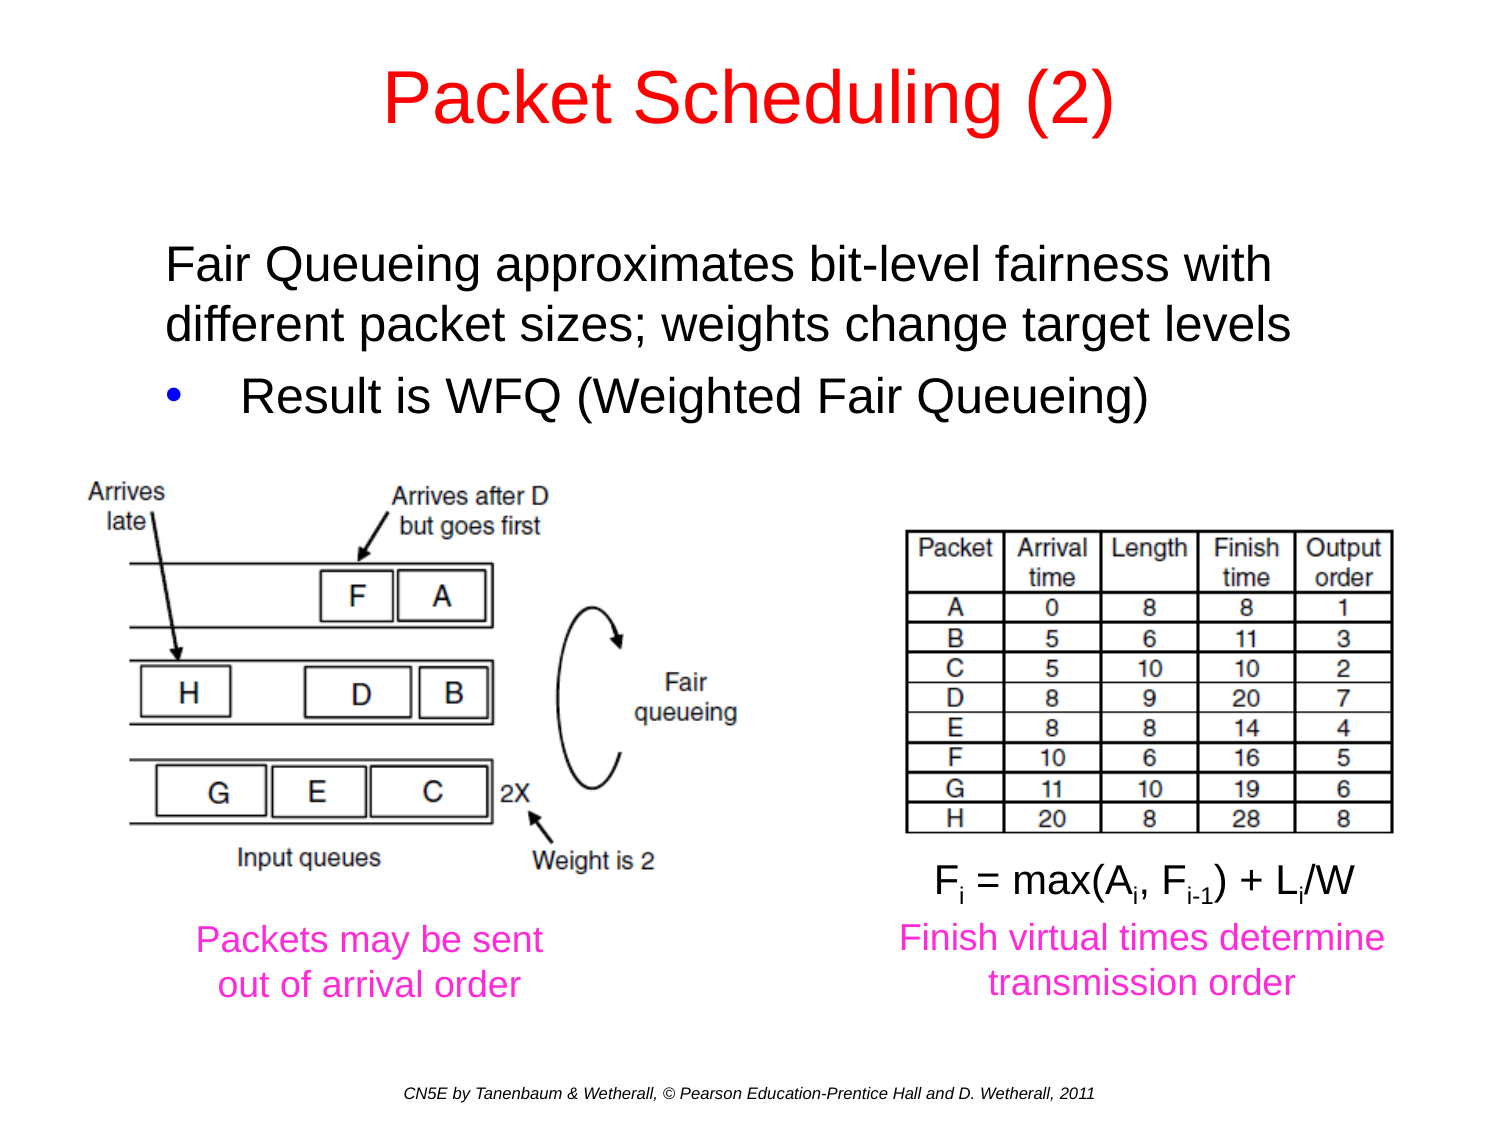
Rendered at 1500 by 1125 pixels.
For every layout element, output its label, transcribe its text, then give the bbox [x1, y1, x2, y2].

picture [78, 454, 1422, 880]
text_box Fi = max(Ai, Fi-1) + Li/W [918, 888, 1371, 917]
text_box Finish virtual times determine transmission order [859, 905, 1425, 1011]
text_box Packets may be sent out of arrival order [156, 908, 583, 1013]
footer CN5E by Tanenbaum & Wetherall, © Pearson Education-Prentice Hall and D. Wetherall, 2011 [0, 1074, 1500, 1125]
list Fair Queueing approximates bit-level fairness with different packet sizes; weights change target levels Result is WFQ (Weighted Fair Queueing) [149, 223, 1429, 979]
title Packet Scheduling (2) [0, 0, 1500, 188]
